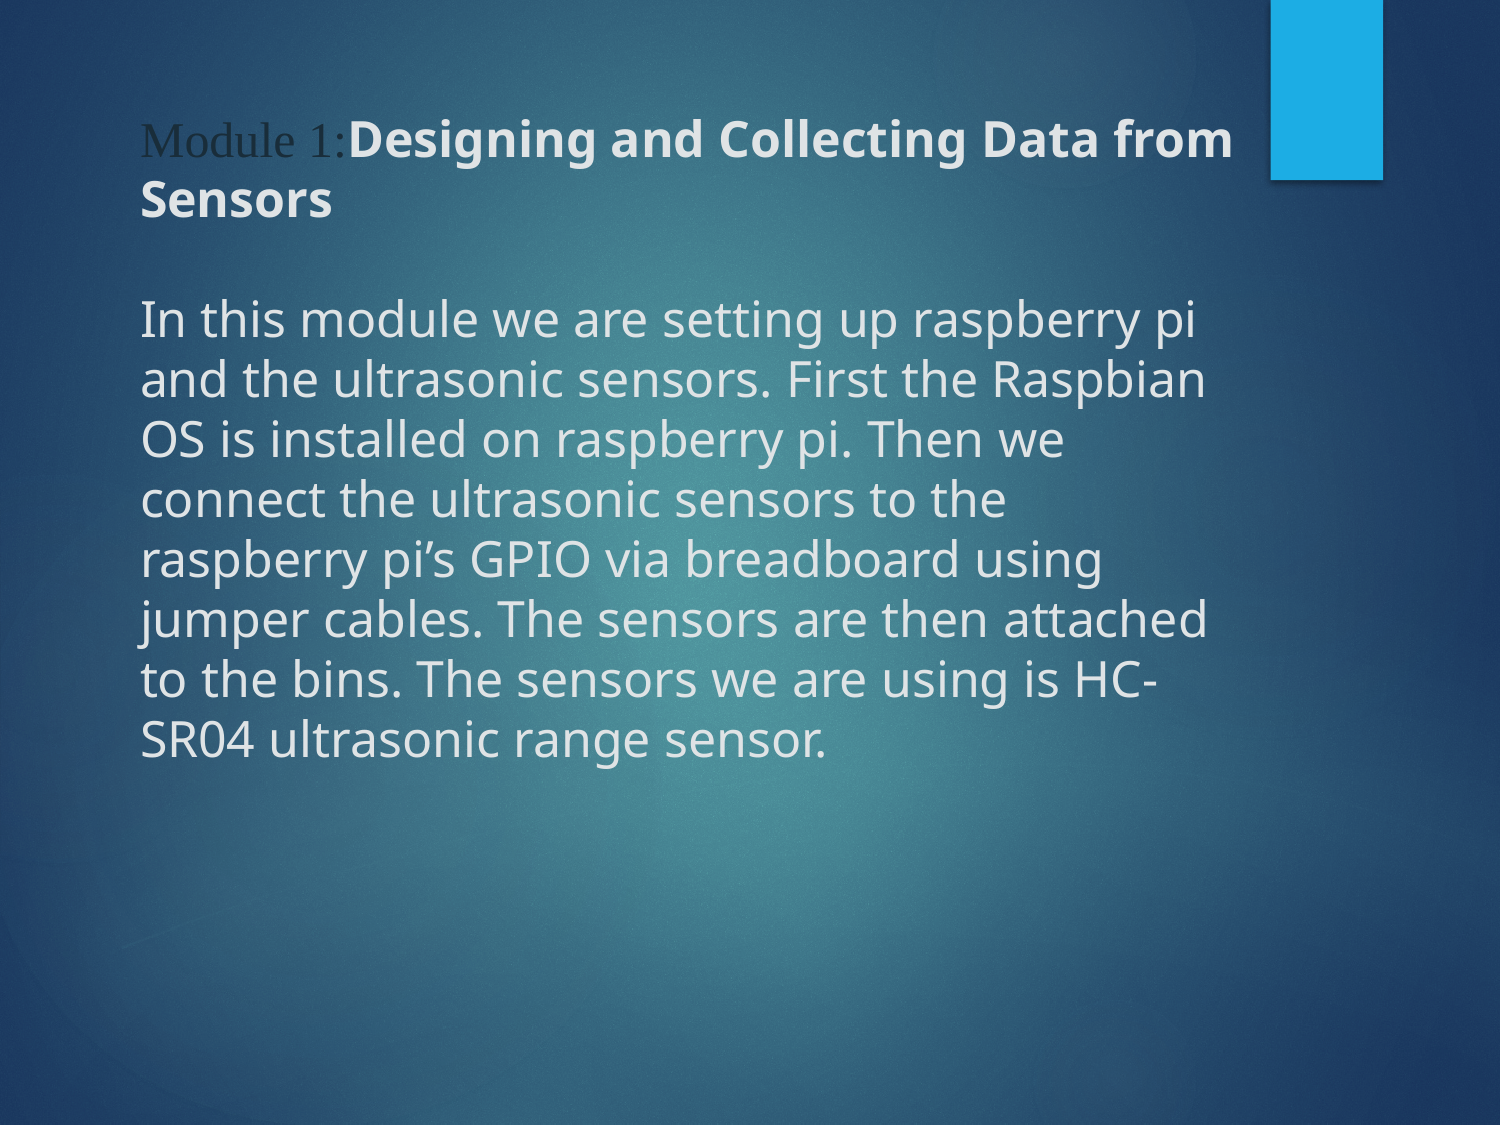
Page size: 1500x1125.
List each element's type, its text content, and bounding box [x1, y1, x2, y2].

title Module 1:Designing and Collecting Data from Sensors In this module we are setting up raspberry pi and the ultrasonic sensors. First the Raspbian OS is installed on raspberry pi. Then we connect the ultrasonic sensors to the raspberry pi’s GPIO via breadboard using jumper cables. The sensors are then attached to the bins. The sensors we are using is HC-SR04 ultrasonic range sensor. [125, 99, 1263, 950]
